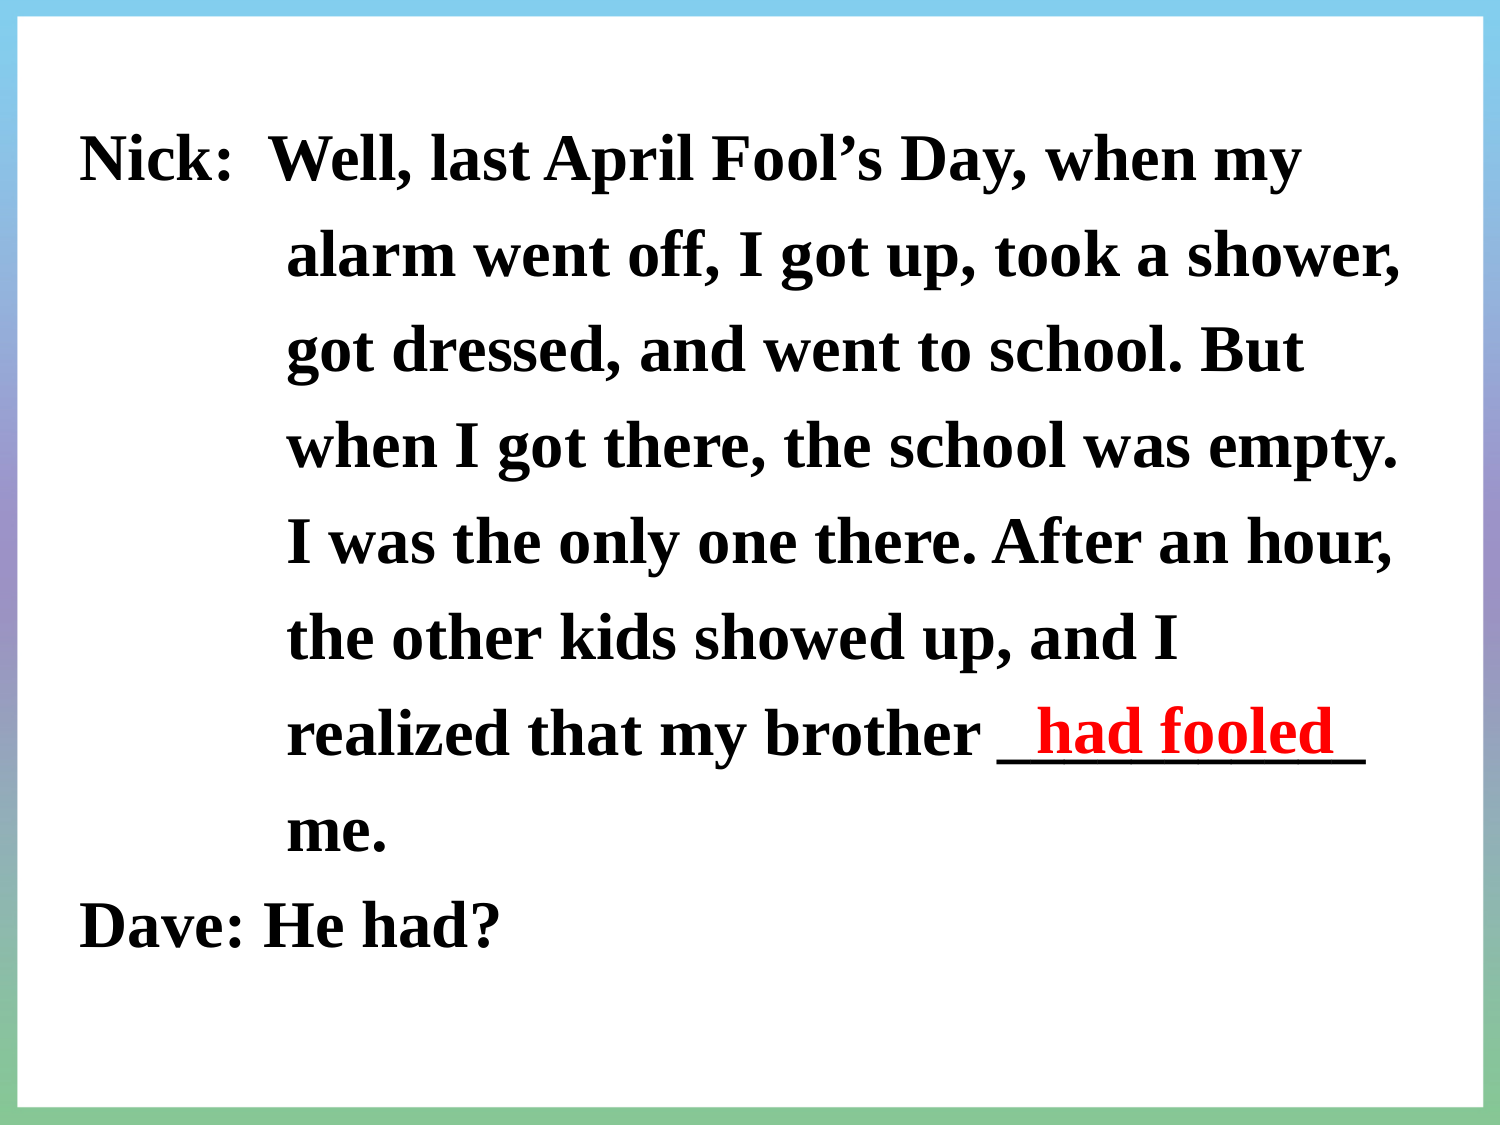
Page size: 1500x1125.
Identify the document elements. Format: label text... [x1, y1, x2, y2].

picture [0, 0, 1500, 1125]
text_box Nick: Well, last April Fool’s Day, when my alarm went off, I got up, took a shower, got dressed, and went to school. But when I got there, the school was empty. I was the only one there. After an hour, the other kids showed up, and I realized that my brother ___________ me. Dave: He had? [64, 90, 1424, 965]
text_box had fooled [1021, 679, 1412, 775]
